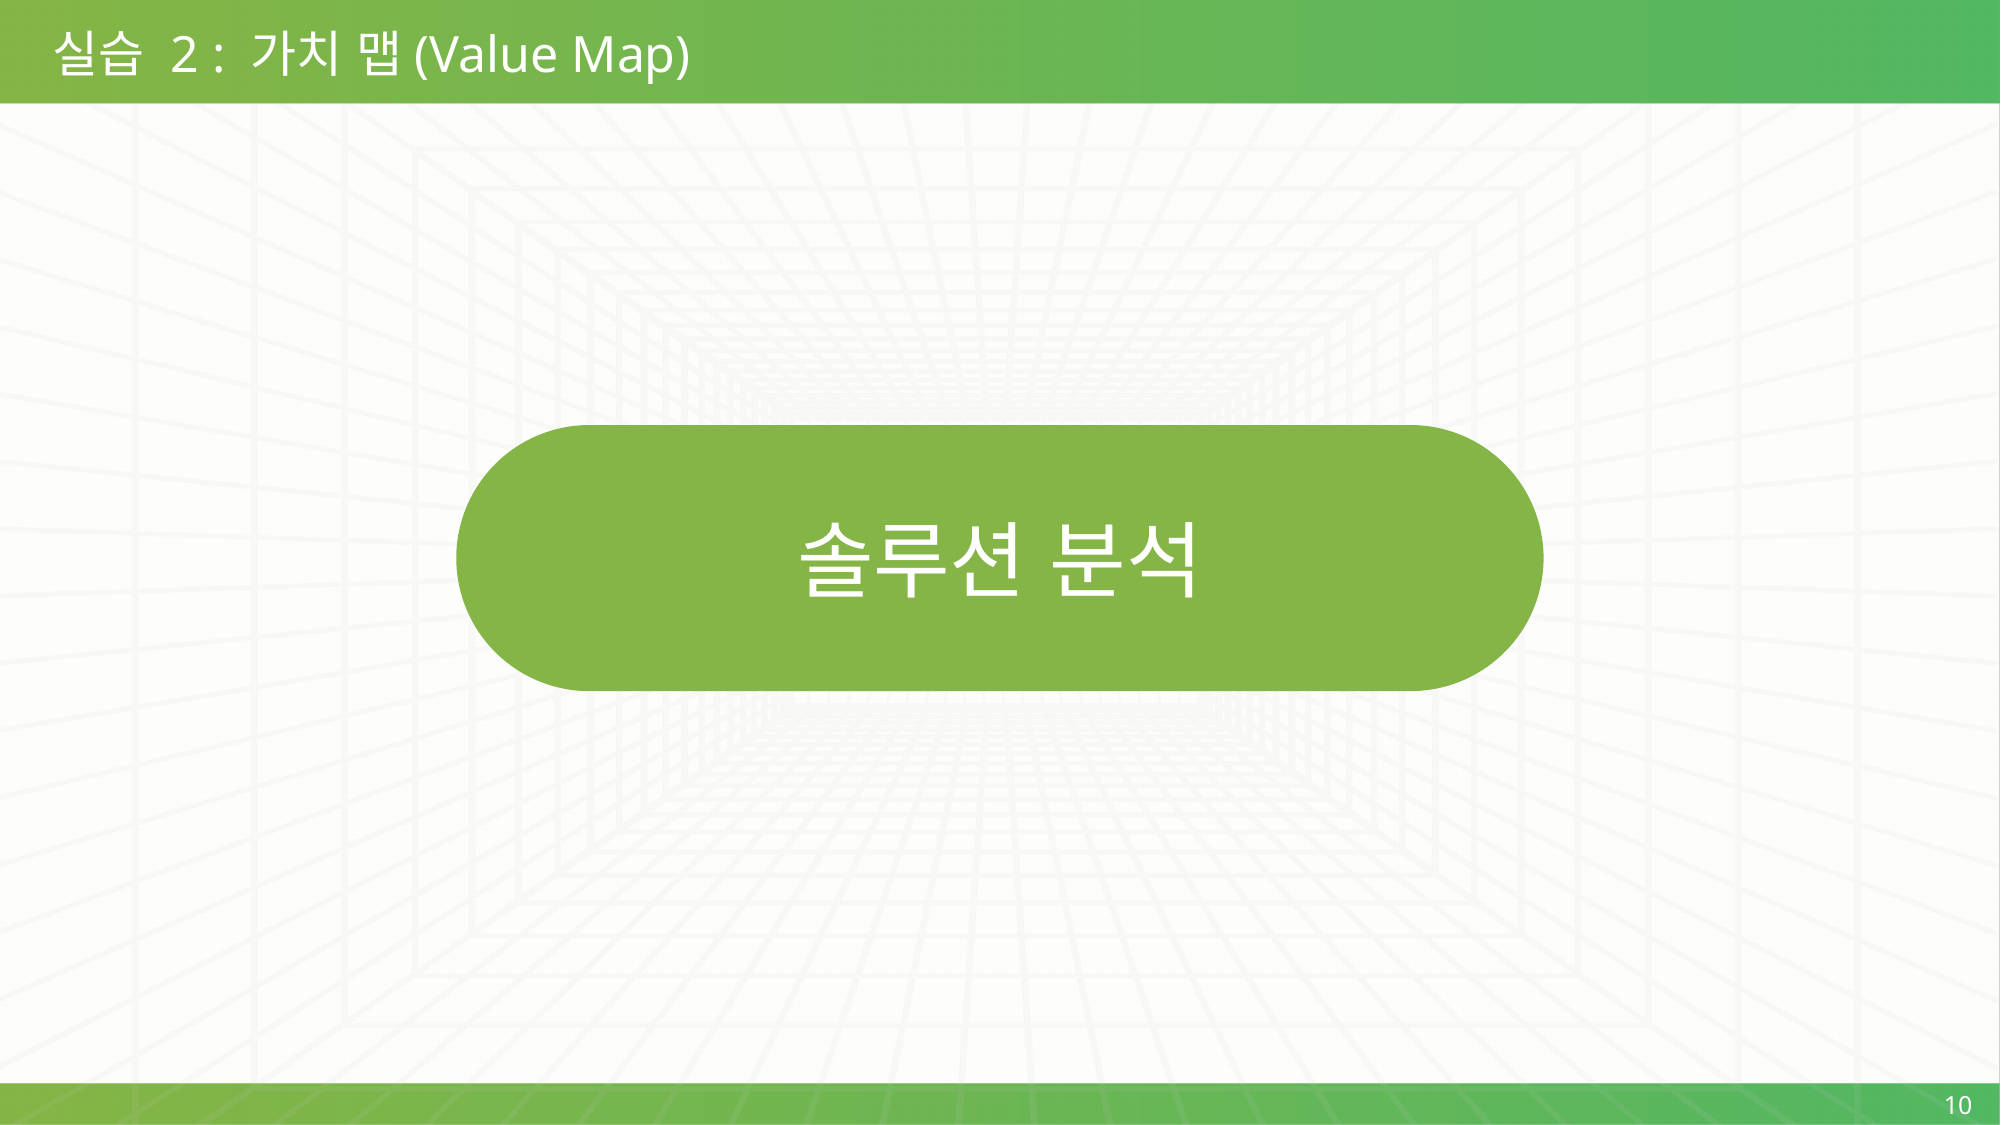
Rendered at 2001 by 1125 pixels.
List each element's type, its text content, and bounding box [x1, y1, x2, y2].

text_box 솔루션 분석 [454, 423, 1546, 693]
picture [0, 0, 2000, 1125]
slide_number 10 [1537, 1076, 1988, 1125]
text_box 실습 2 : 가치 맵(Value Map) [37, 15, 706, 91]
